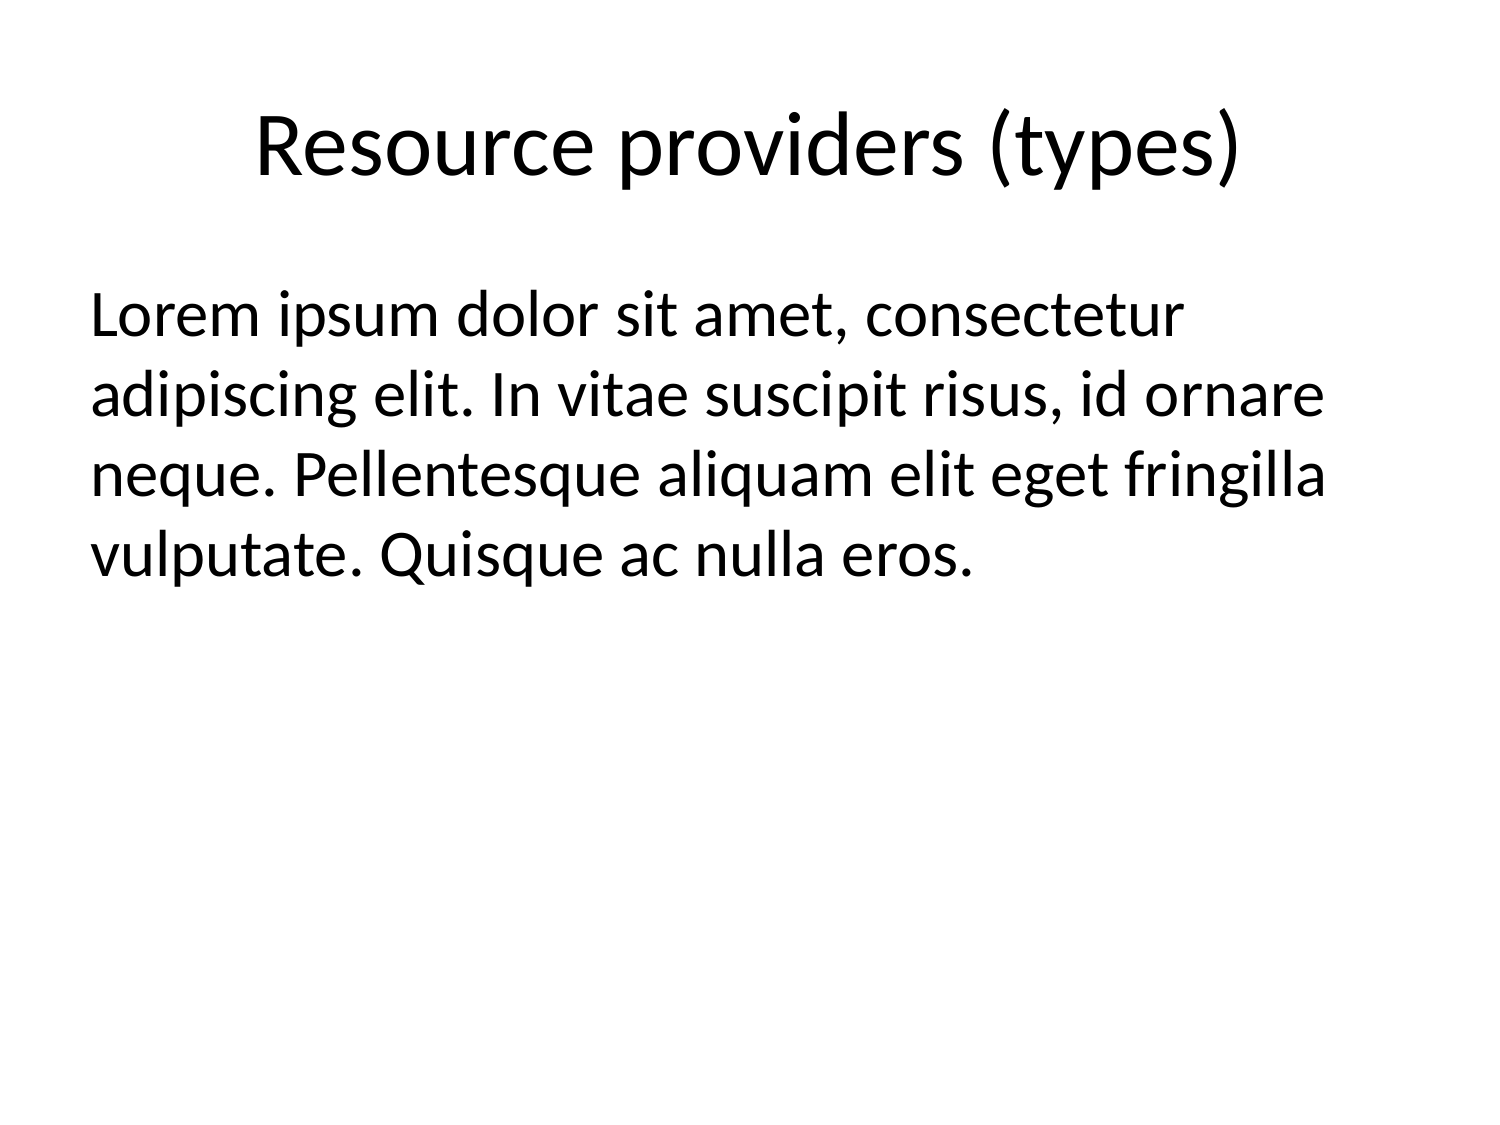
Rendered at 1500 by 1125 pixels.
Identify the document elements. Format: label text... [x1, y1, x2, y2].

title Resource providers (types) [75, 45, 1425, 233]
list Lorem ipsum dolor sit amet, consectetur adipiscing elit. In vitae suscipit risus, id ornare neque. Pellentesque aliquam elit eget fringilla vulputate. Quisque ac nulla eros. [75, 262, 1425, 1005]
